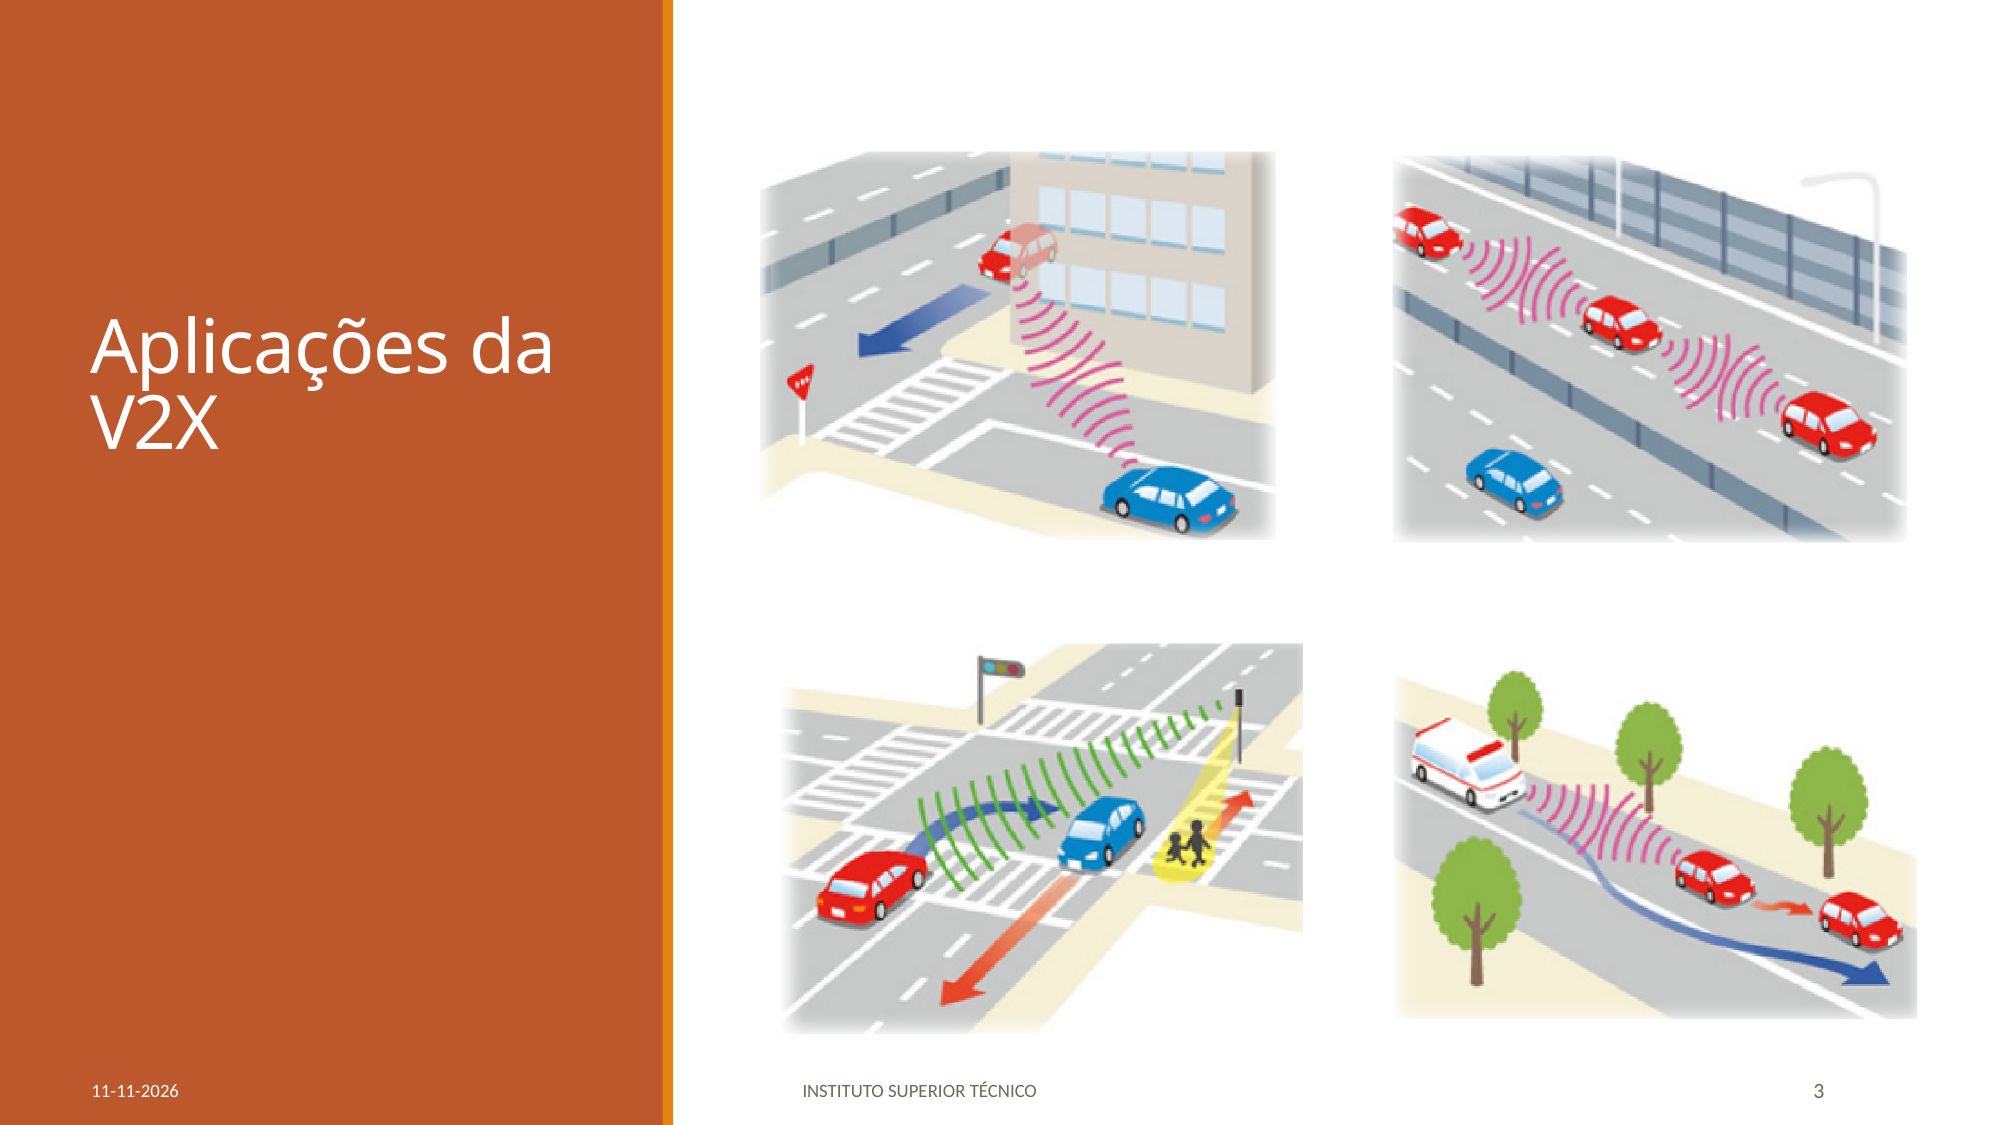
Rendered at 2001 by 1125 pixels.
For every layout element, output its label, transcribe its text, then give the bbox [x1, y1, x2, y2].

picture [1381, 146, 1920, 554]
picture [1381, 618, 1938, 1035]
title Aplicações da V2X [75, 97, 600, 473]
picture [748, 132, 1287, 554]
footer Instituto Superior Técnico [787, 1059, 1550, 1120]
slide_number 3 [1624, 1059, 1840, 1120]
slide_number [76, 1059, 506, 1120]
picture [772, 618, 1328, 1047]
